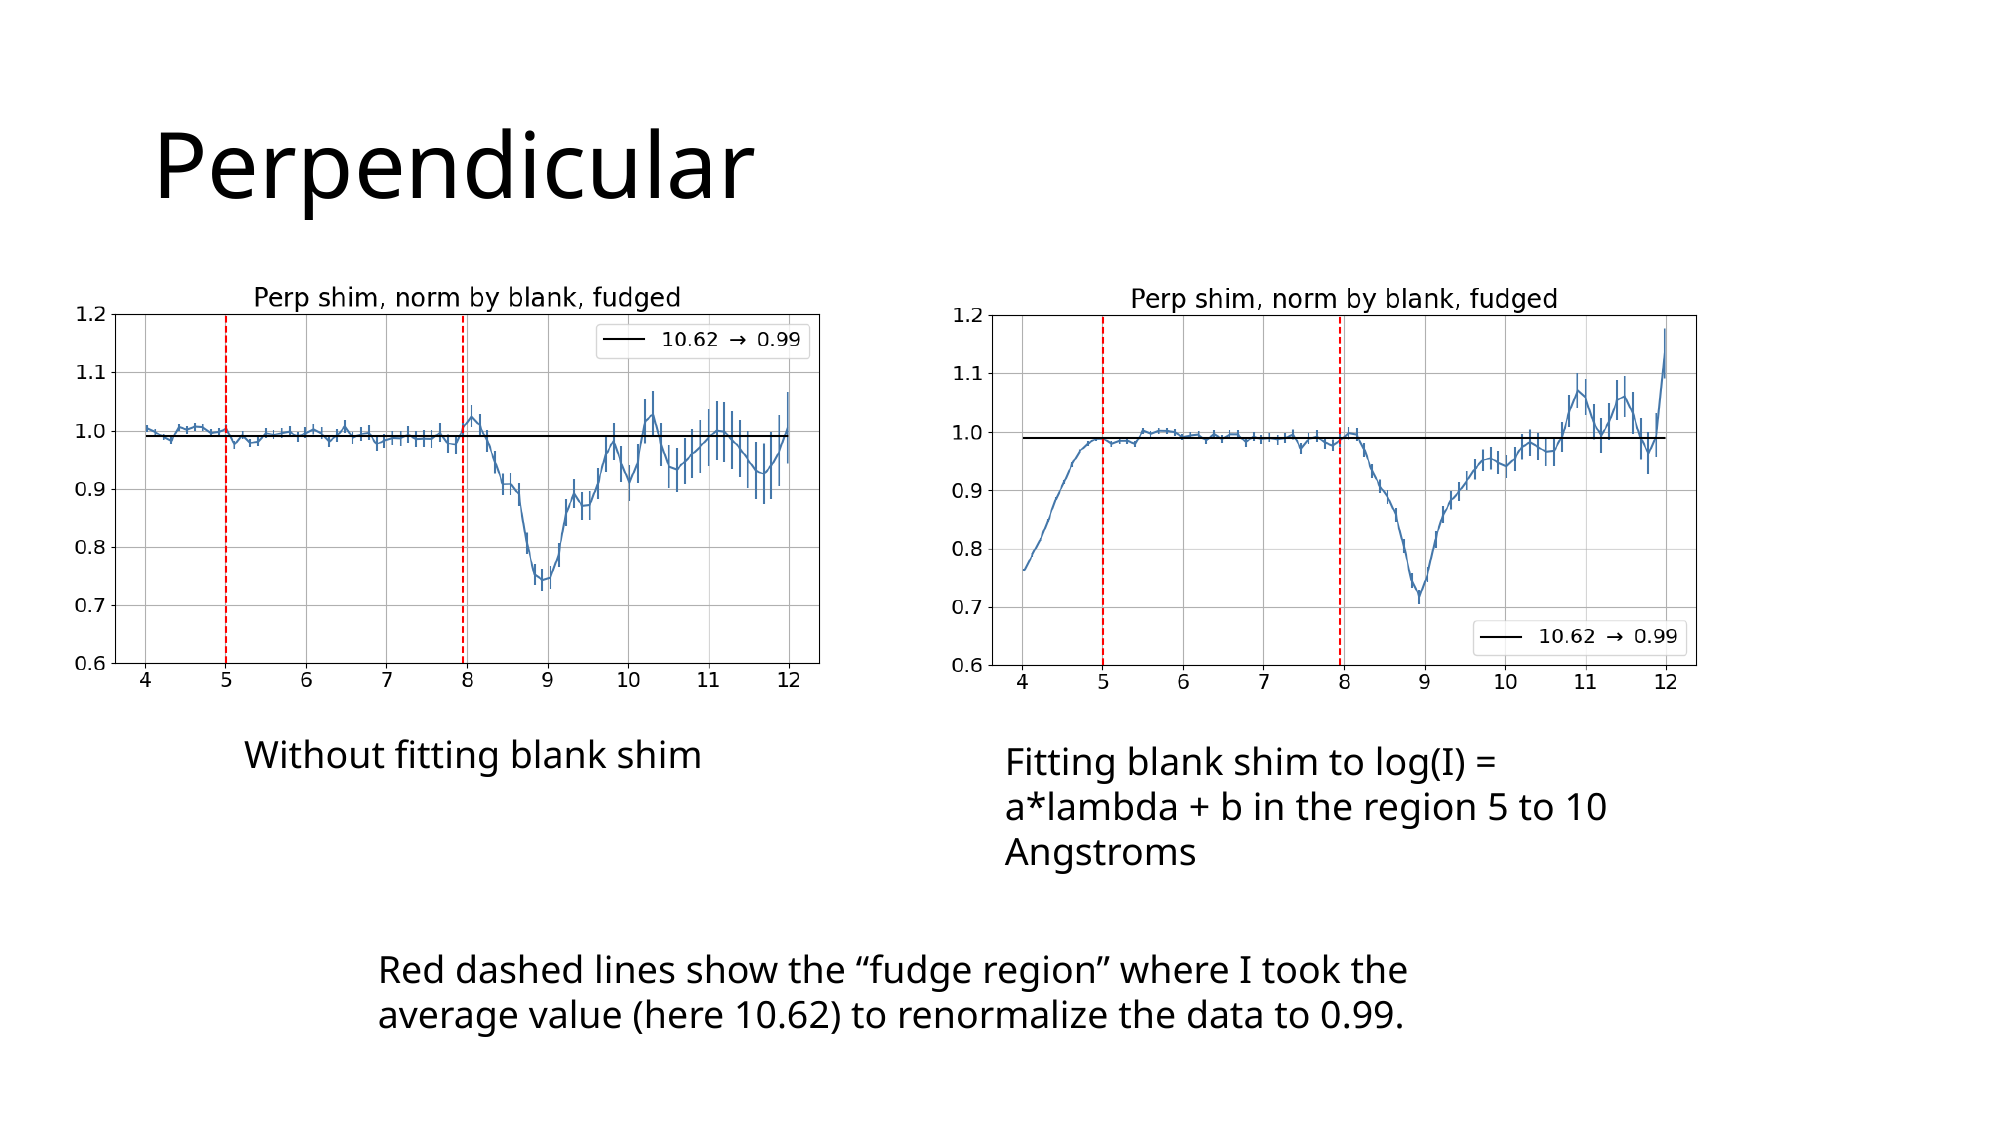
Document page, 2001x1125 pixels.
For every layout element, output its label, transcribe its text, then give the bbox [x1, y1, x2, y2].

picture [942, 278, 1705, 701]
title Perpendicular [137, 59, 1863, 278]
text_box Without fitting blank shim [229, 723, 718, 783]
text_box Red dashed lines show the “fudge region” where I took the average value (here 10.62) to renormalize the data to 0.99. [363, 938, 1466, 1044]
picture [65, 276, 828, 700]
text_box Fitting blank shim to log(I) = a*lambda + b in the region 5 to 10 Angstroms [989, 730, 1695, 881]
